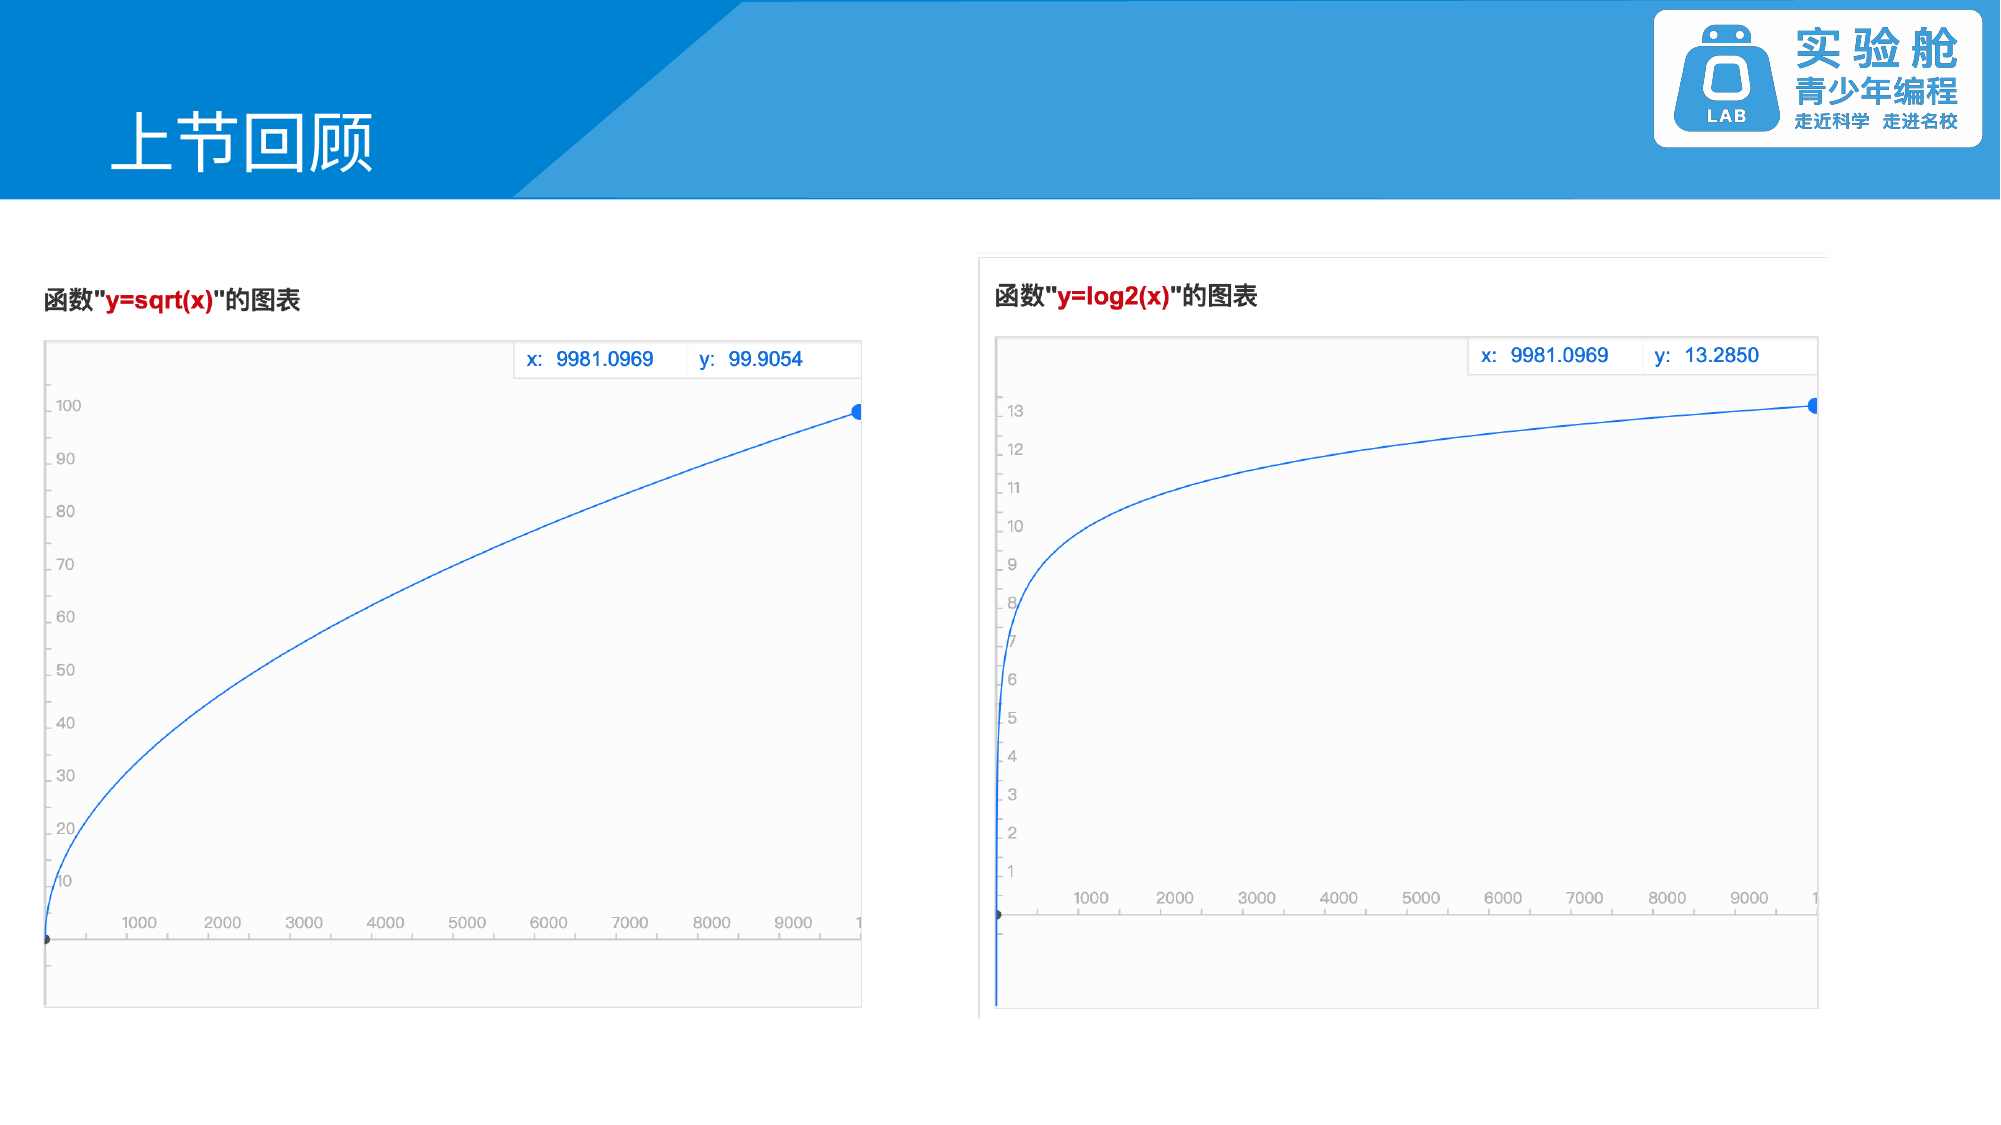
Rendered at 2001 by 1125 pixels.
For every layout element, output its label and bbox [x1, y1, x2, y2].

picture [1638, 0, 2000, 160]
picture [34, 278, 872, 1019]
picture [974, 252, 1827, 1019]
